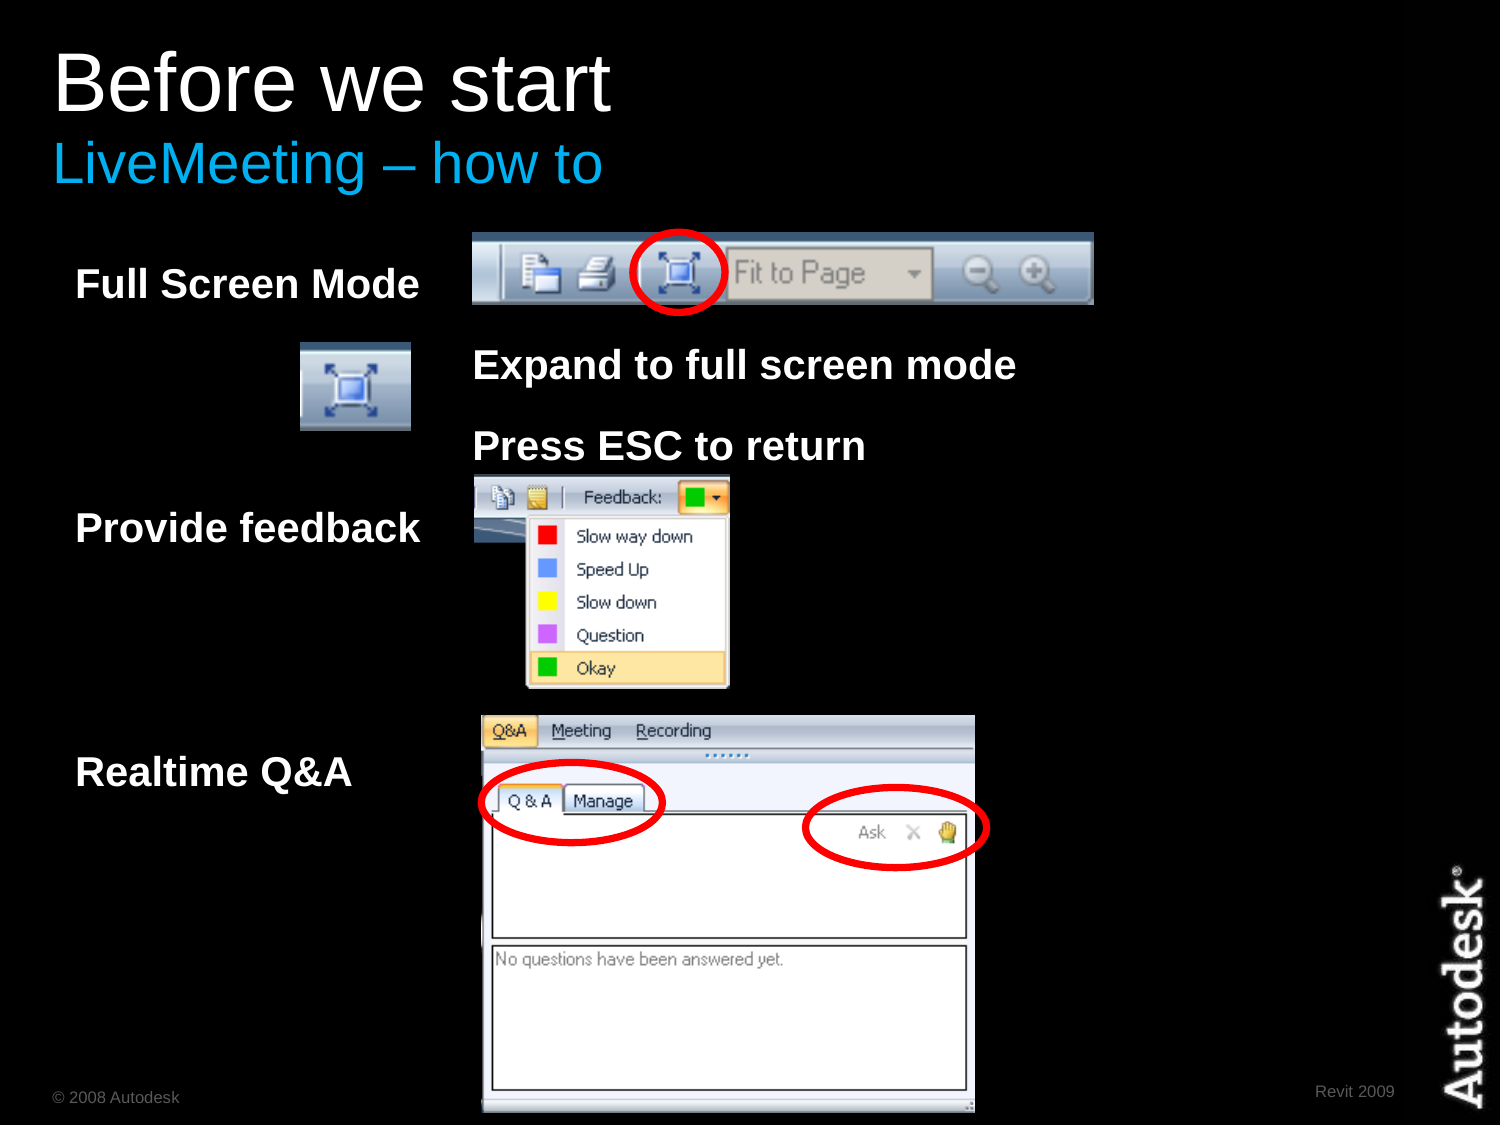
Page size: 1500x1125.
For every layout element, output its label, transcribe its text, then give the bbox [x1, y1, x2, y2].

picture [472, 231, 1094, 305]
picture [299, 342, 411, 431]
picture [474, 474, 730, 690]
picture [1402, 0, 1500, 1125]
picture [480, 715, 976, 1113]
text_box Expand to full screen mode Press ESC to return [806, 312, 1412, 431]
text_box Full Screen Mode Provide feedback Realtime Q&A [75, 232, 806, 1050]
text_box [979, 811, 987, 844]
title Before we start LiveMeeting – how to [52, 22, 1401, 211]
